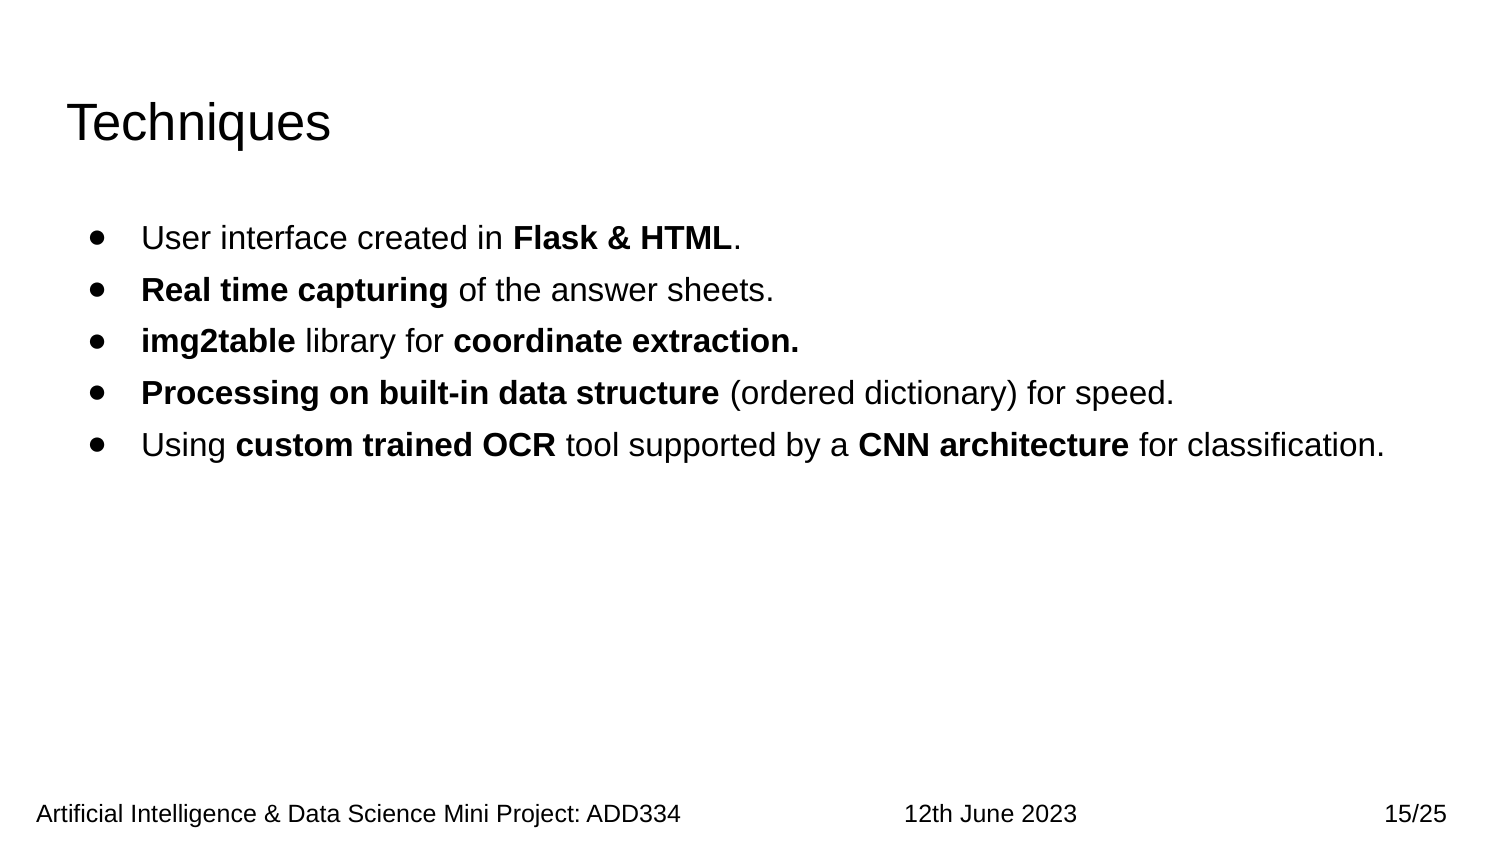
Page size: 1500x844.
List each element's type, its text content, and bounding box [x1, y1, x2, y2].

title Techniques [51, 72, 1449, 167]
text_box Artificial Intelligence & Data Science Mini Project: ADD334 12th June 2023 15/25 [0, 782, 1500, 843]
list User interface created in Flask & HTML. Real time capturing of the answer sheets. img2table library for coordinate extraction. Processing on built-in data structure (ordered dictionary) for speed. Using custom trained OCR tool supported by a CNN architecture for classification. [51, 189, 1449, 538]
